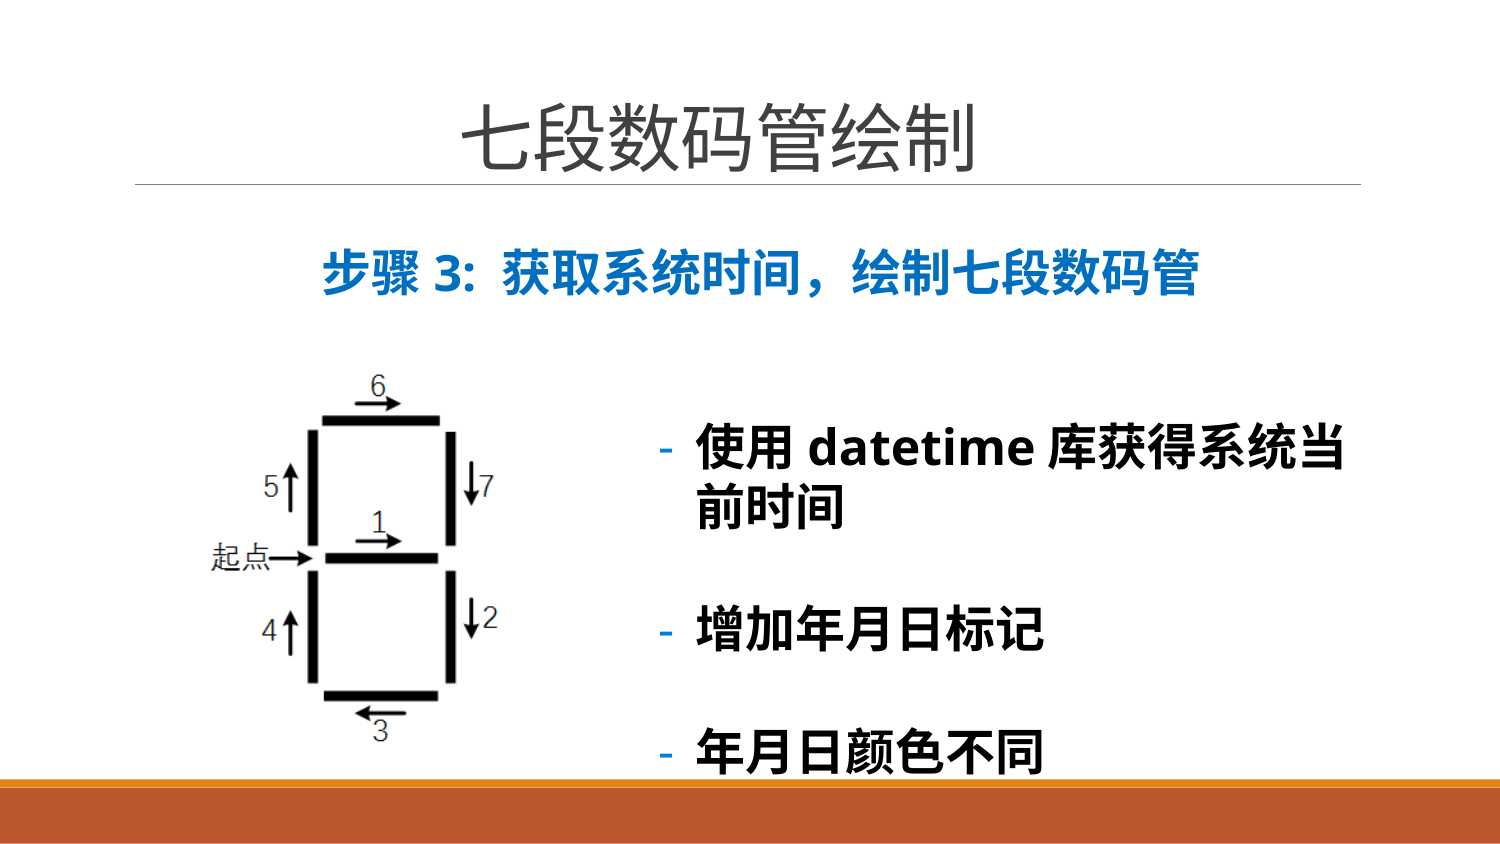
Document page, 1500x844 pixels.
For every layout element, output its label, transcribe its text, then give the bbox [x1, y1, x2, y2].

text_box 步骤3: 获取系统时间，绘制七段数码管 使用datetime库获得系统当前时间 增加年月日标记 年月日颜色不同 [319, 238, 1362, 781]
text_box [194, 362, 319, 764]
title 七段数码管绘制 [456, 38, 1044, 182]
